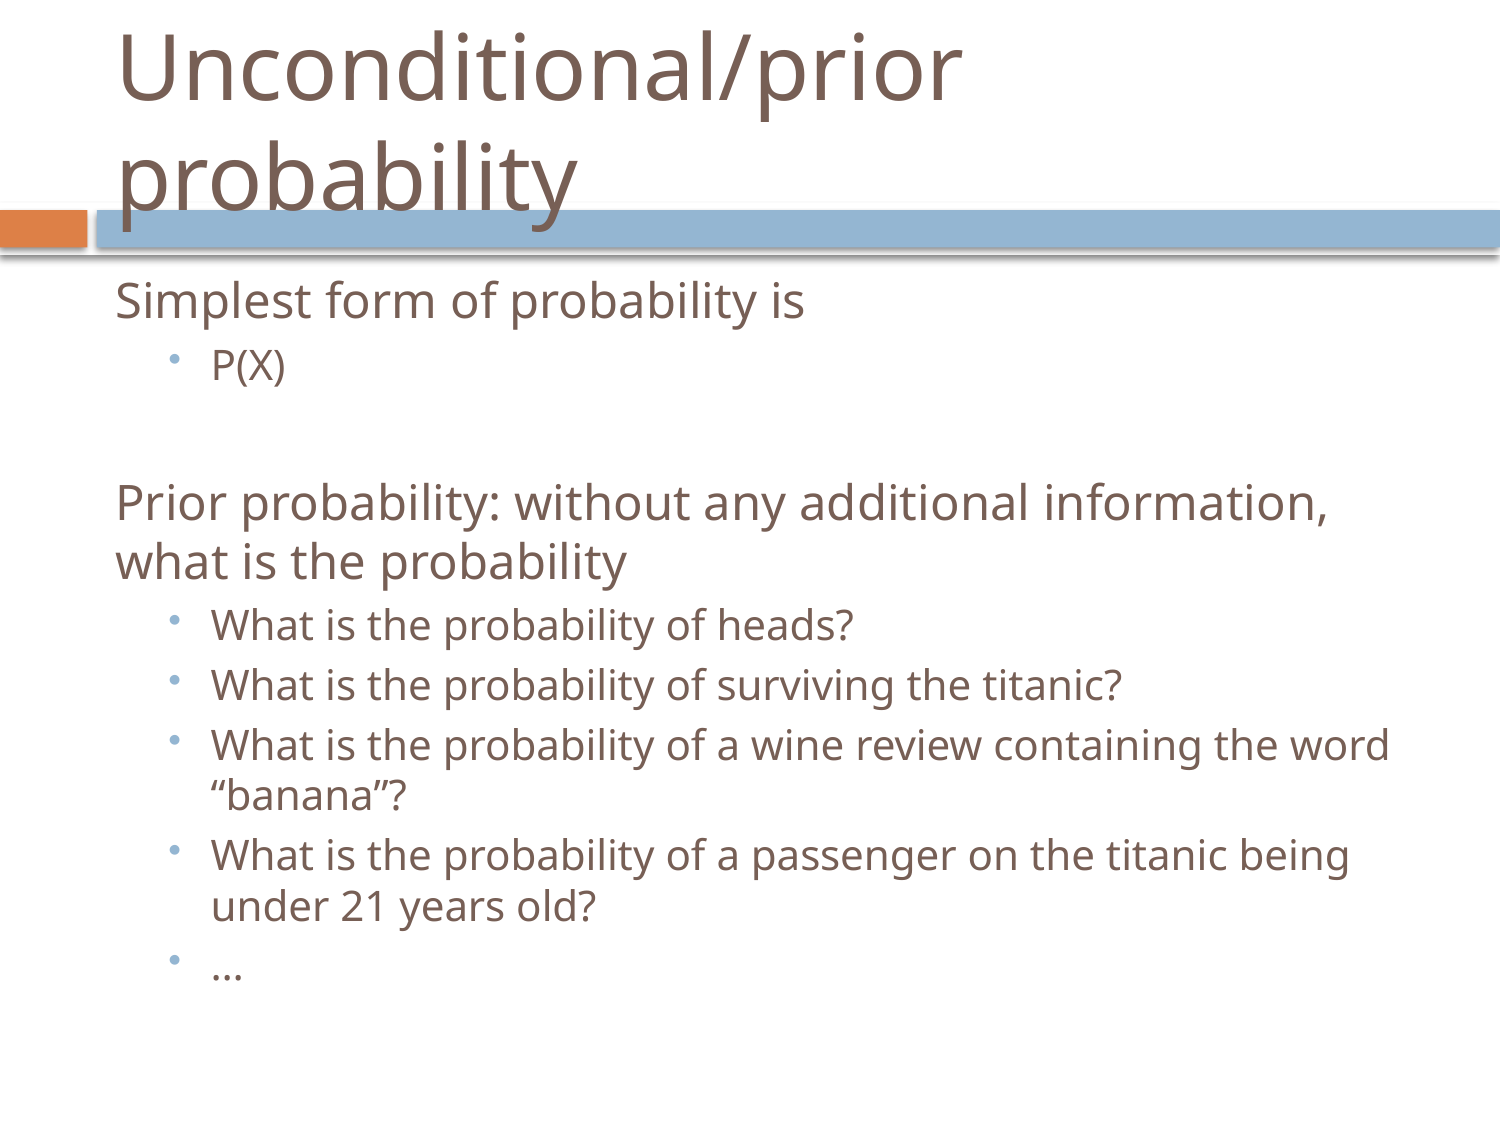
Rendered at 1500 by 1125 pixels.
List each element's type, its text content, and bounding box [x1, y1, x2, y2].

list Simplest form of probability is P(X) Prior probability: without any additional information, what is the probability What is the probability of heads? What is the probability of surviving the titanic? What is the probability of a wine review containing the word “banana”? What is the probability of a passenger on the titanic being under 21 years old? … [100, 262, 1438, 1000]
title Unconditional/prior probability [100, 37, 1438, 200]
